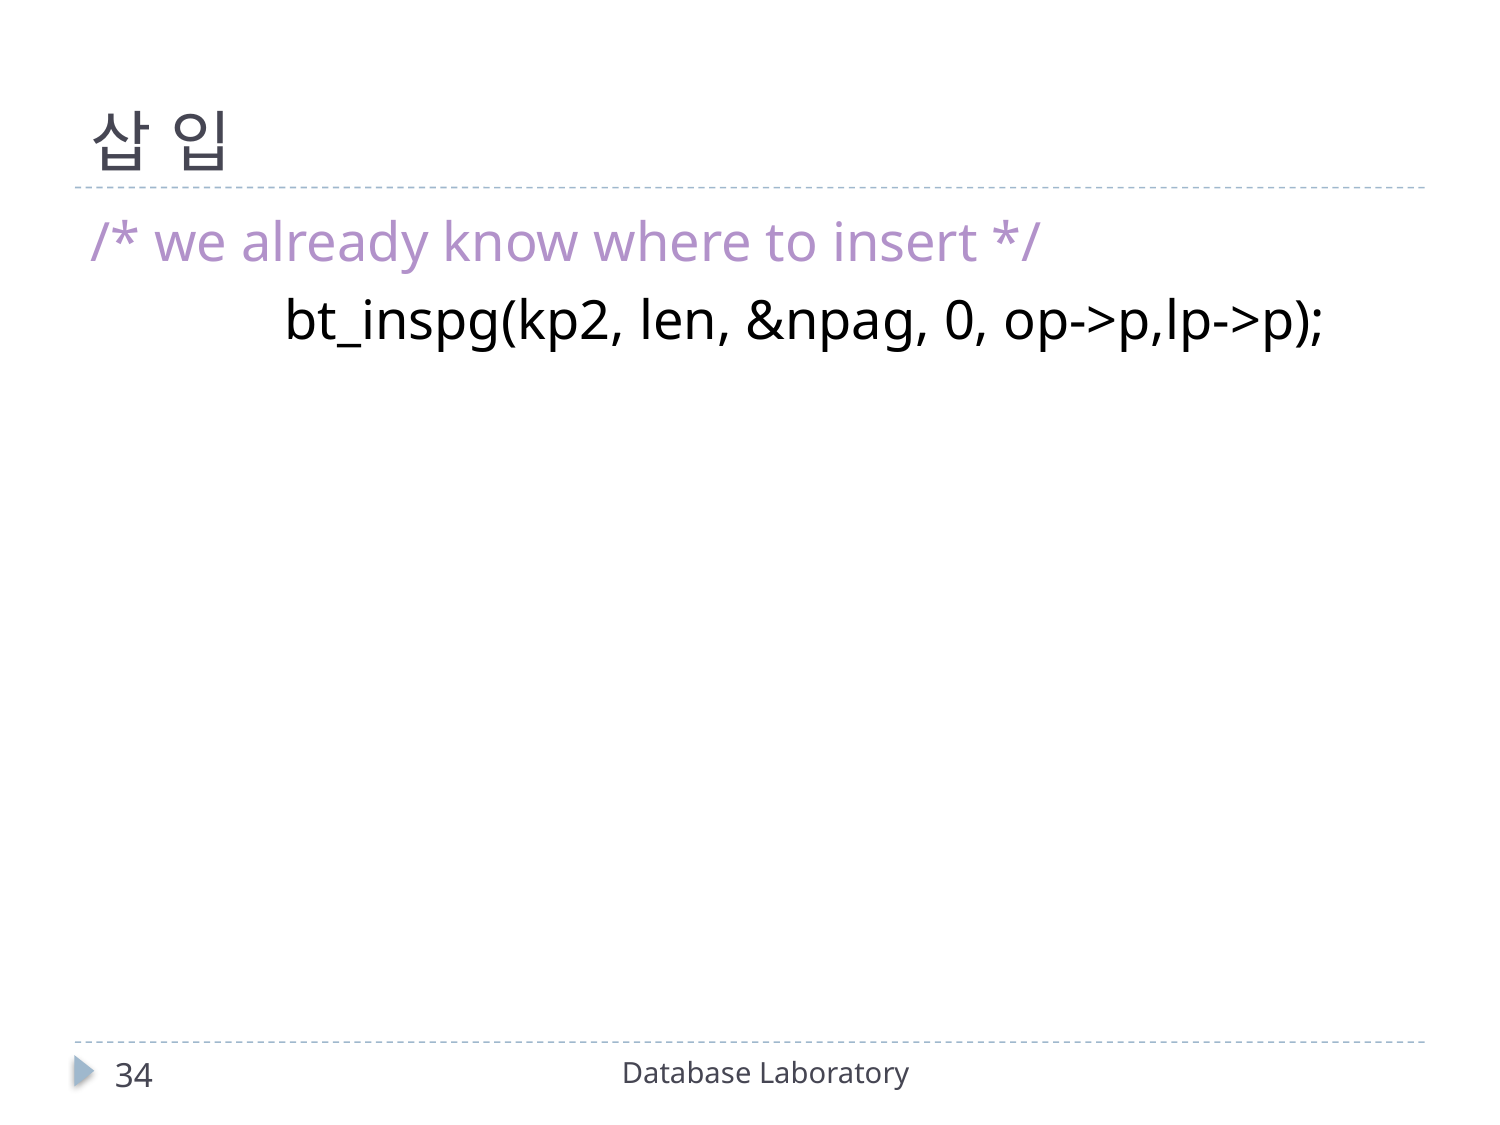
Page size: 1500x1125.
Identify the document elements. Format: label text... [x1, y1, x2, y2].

title 삽 입 [74, 24, 1426, 188]
list /* we already know where to insert */ bt_inspg(kp2, len, &npag, 0, op->p,lp->p); [74, 199, 1426, 1006]
